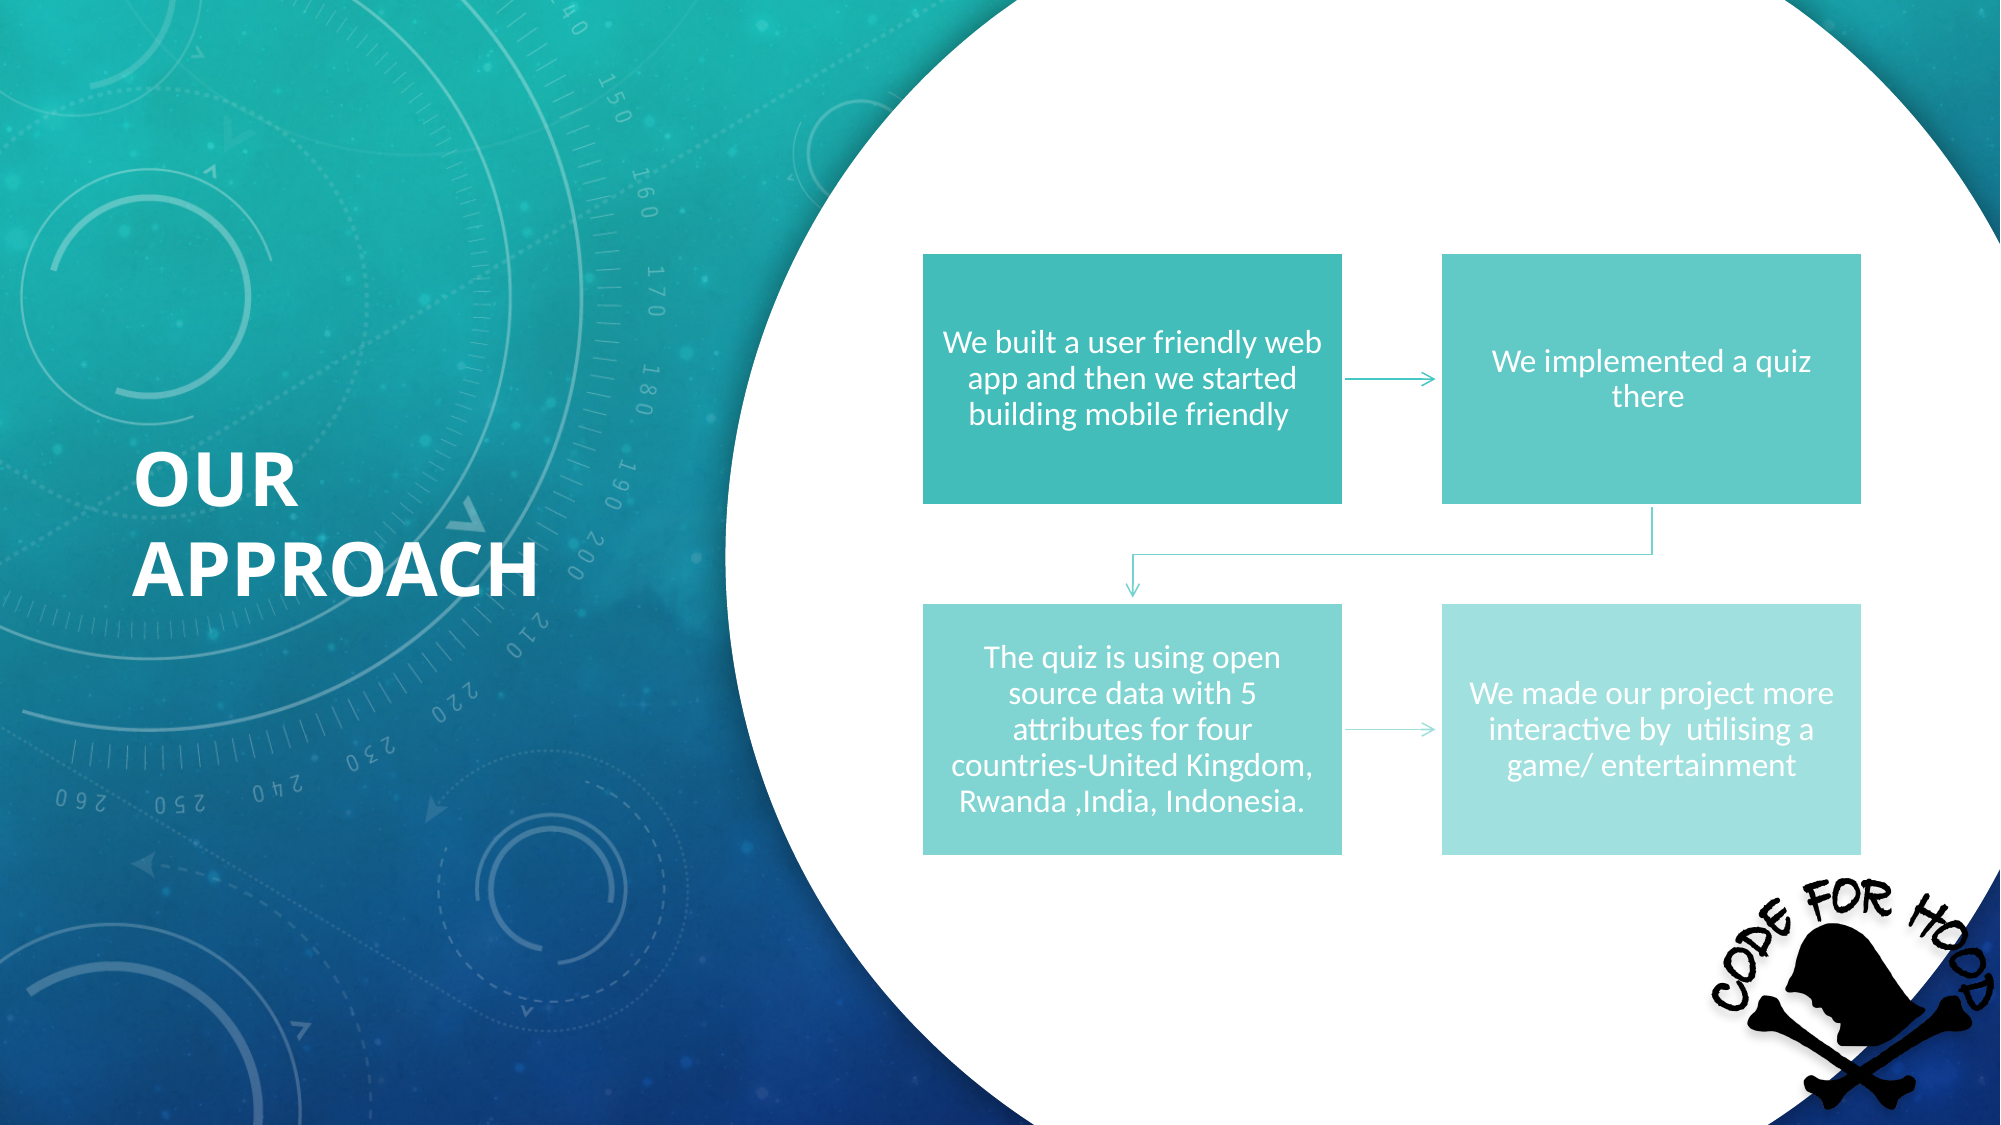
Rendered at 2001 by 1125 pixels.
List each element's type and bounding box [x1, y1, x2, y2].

picture [0, 0, 2000, 1125]
list [921, 129, 1864, 979]
